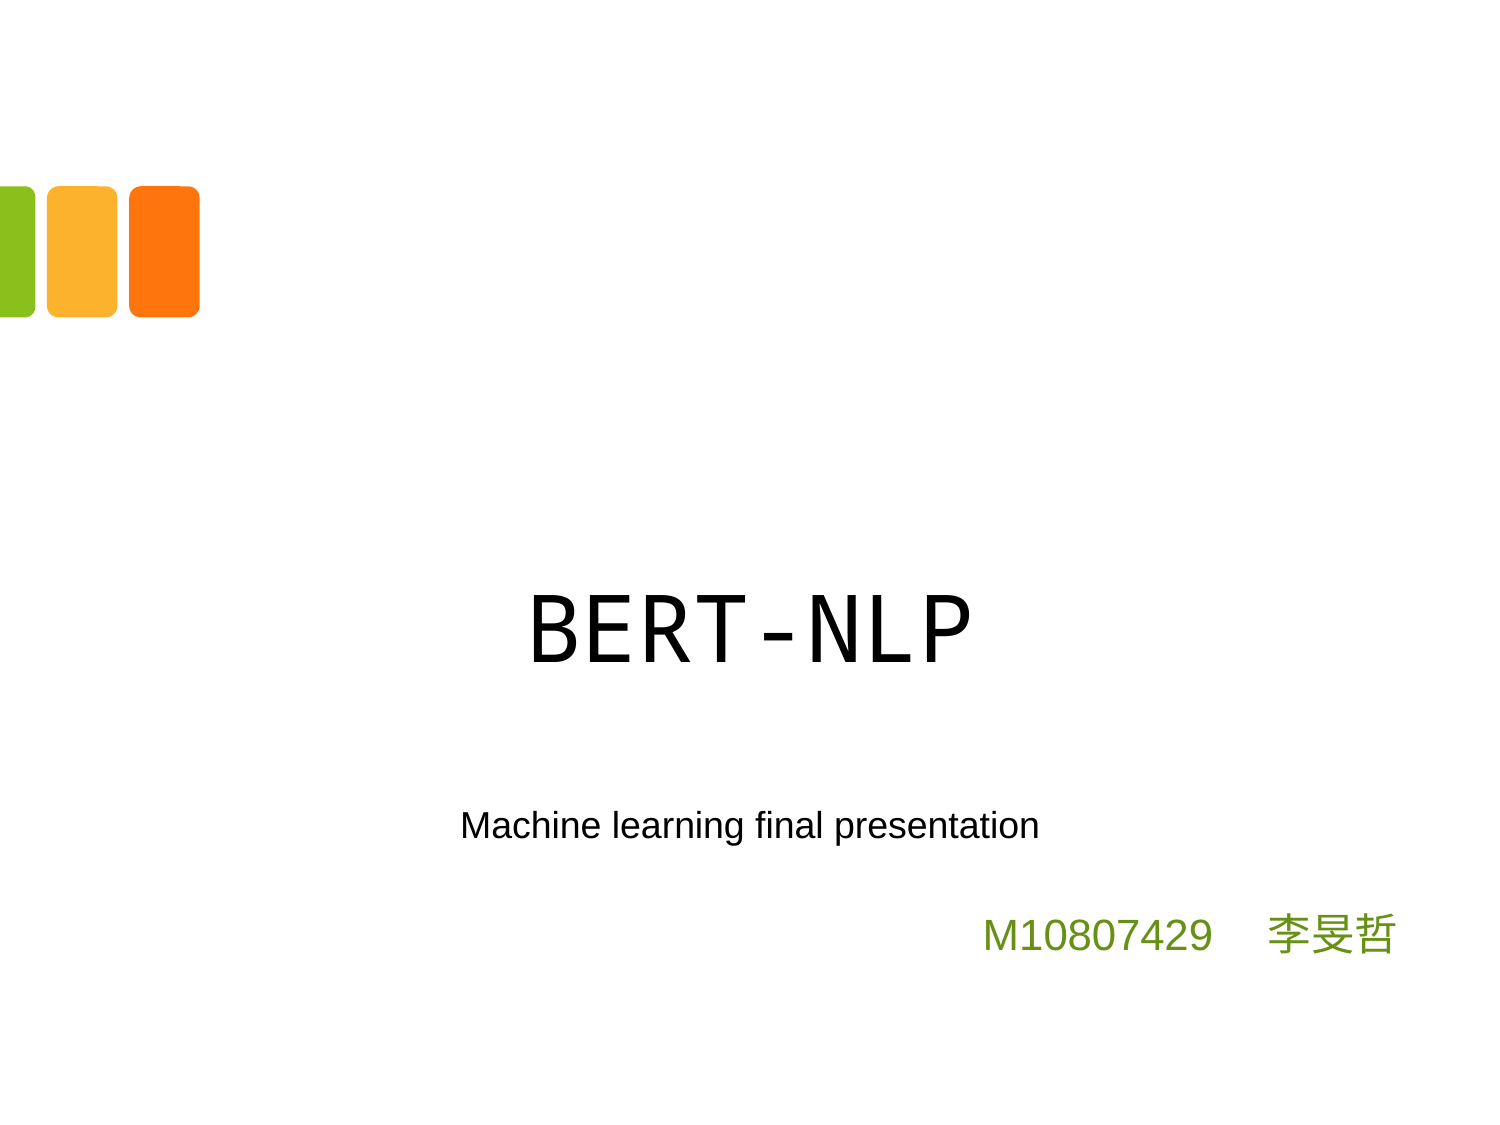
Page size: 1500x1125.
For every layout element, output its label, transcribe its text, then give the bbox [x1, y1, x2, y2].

subtitle M10807429 李旻哲 [962, 881, 1470, 991]
title BERT-NLP [163, 349, 1337, 692]
text_box Machine learning final presentation [368, 726, 1132, 854]
